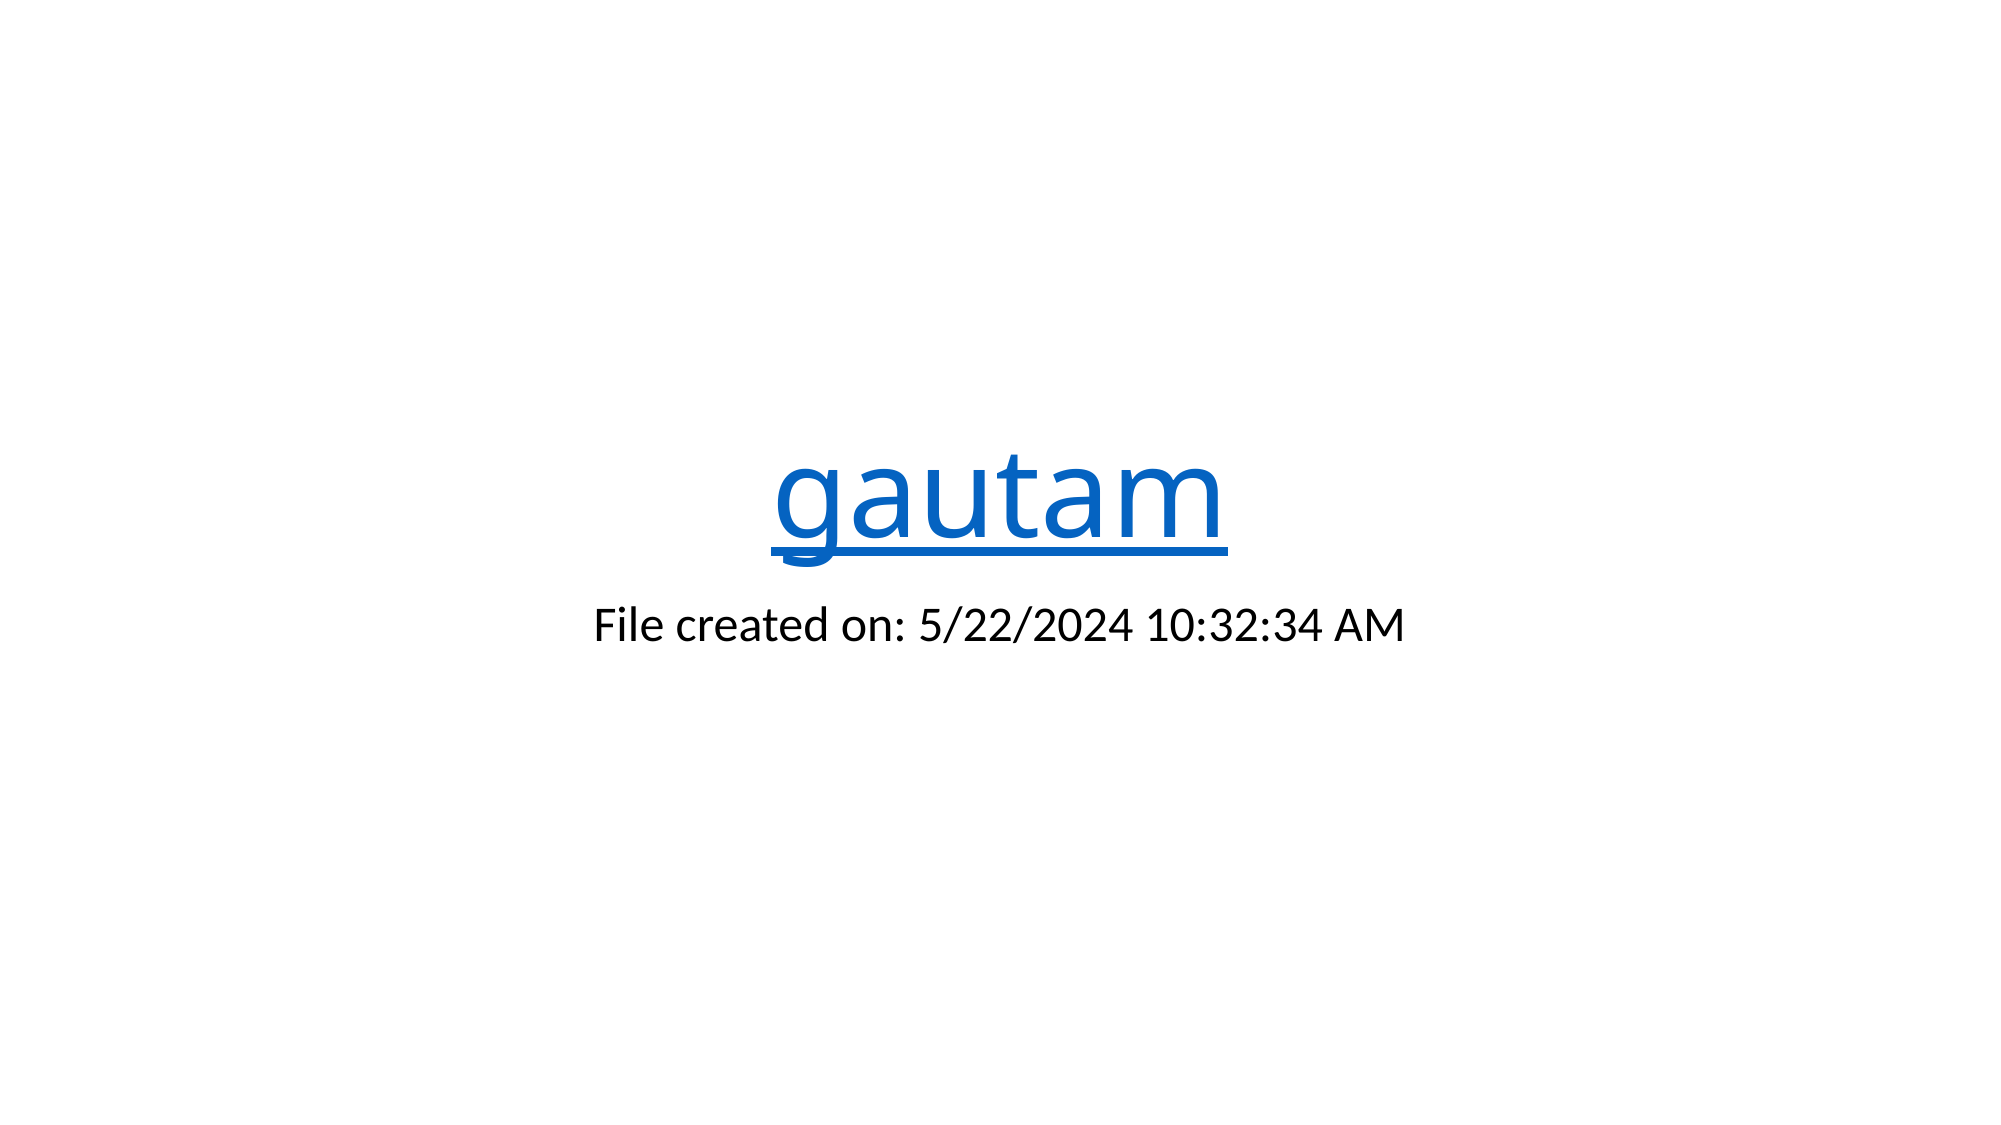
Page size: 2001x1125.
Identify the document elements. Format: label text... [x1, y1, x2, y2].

title gautam [249, 184, 1750, 576]
subtitle File created on: 5/22/2024 10:32:34 AM [249, 590, 1750, 863]
